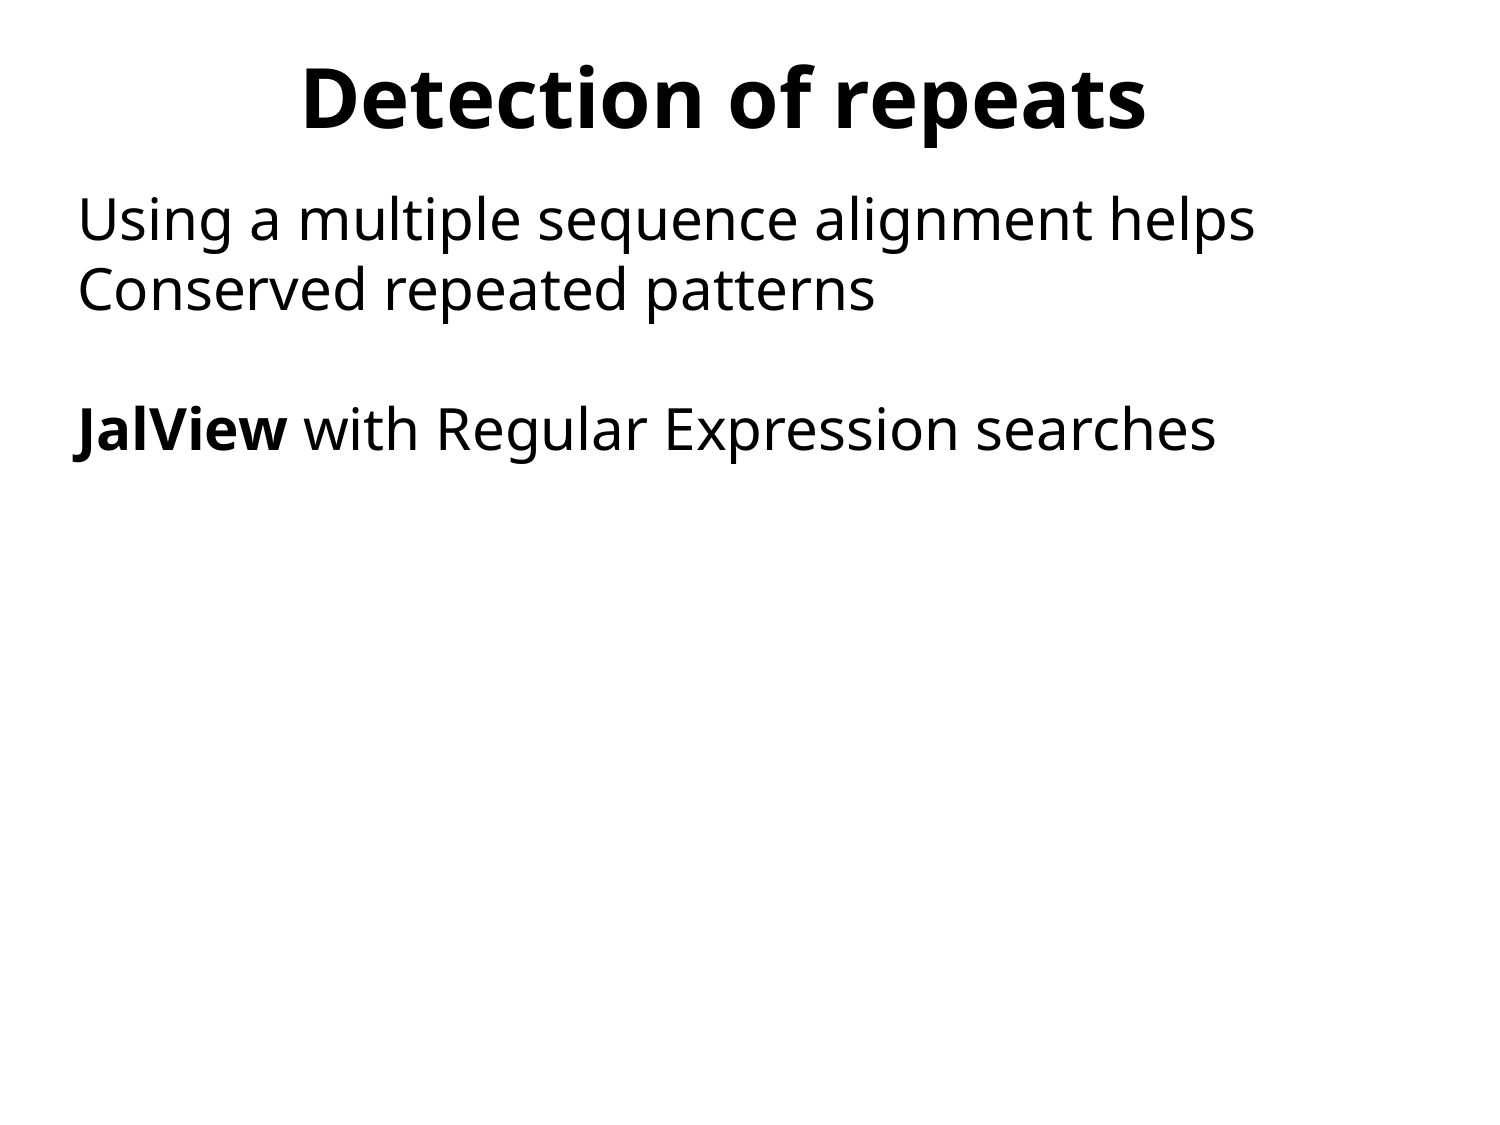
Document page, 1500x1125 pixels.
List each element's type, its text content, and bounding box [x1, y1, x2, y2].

text_box Detection of repeats [284, 37, 1164, 153]
text_box Using a multiple sequence alignment helps Conserved repeated patterns JalView with Regular Expression searches [62, 174, 1425, 540]
